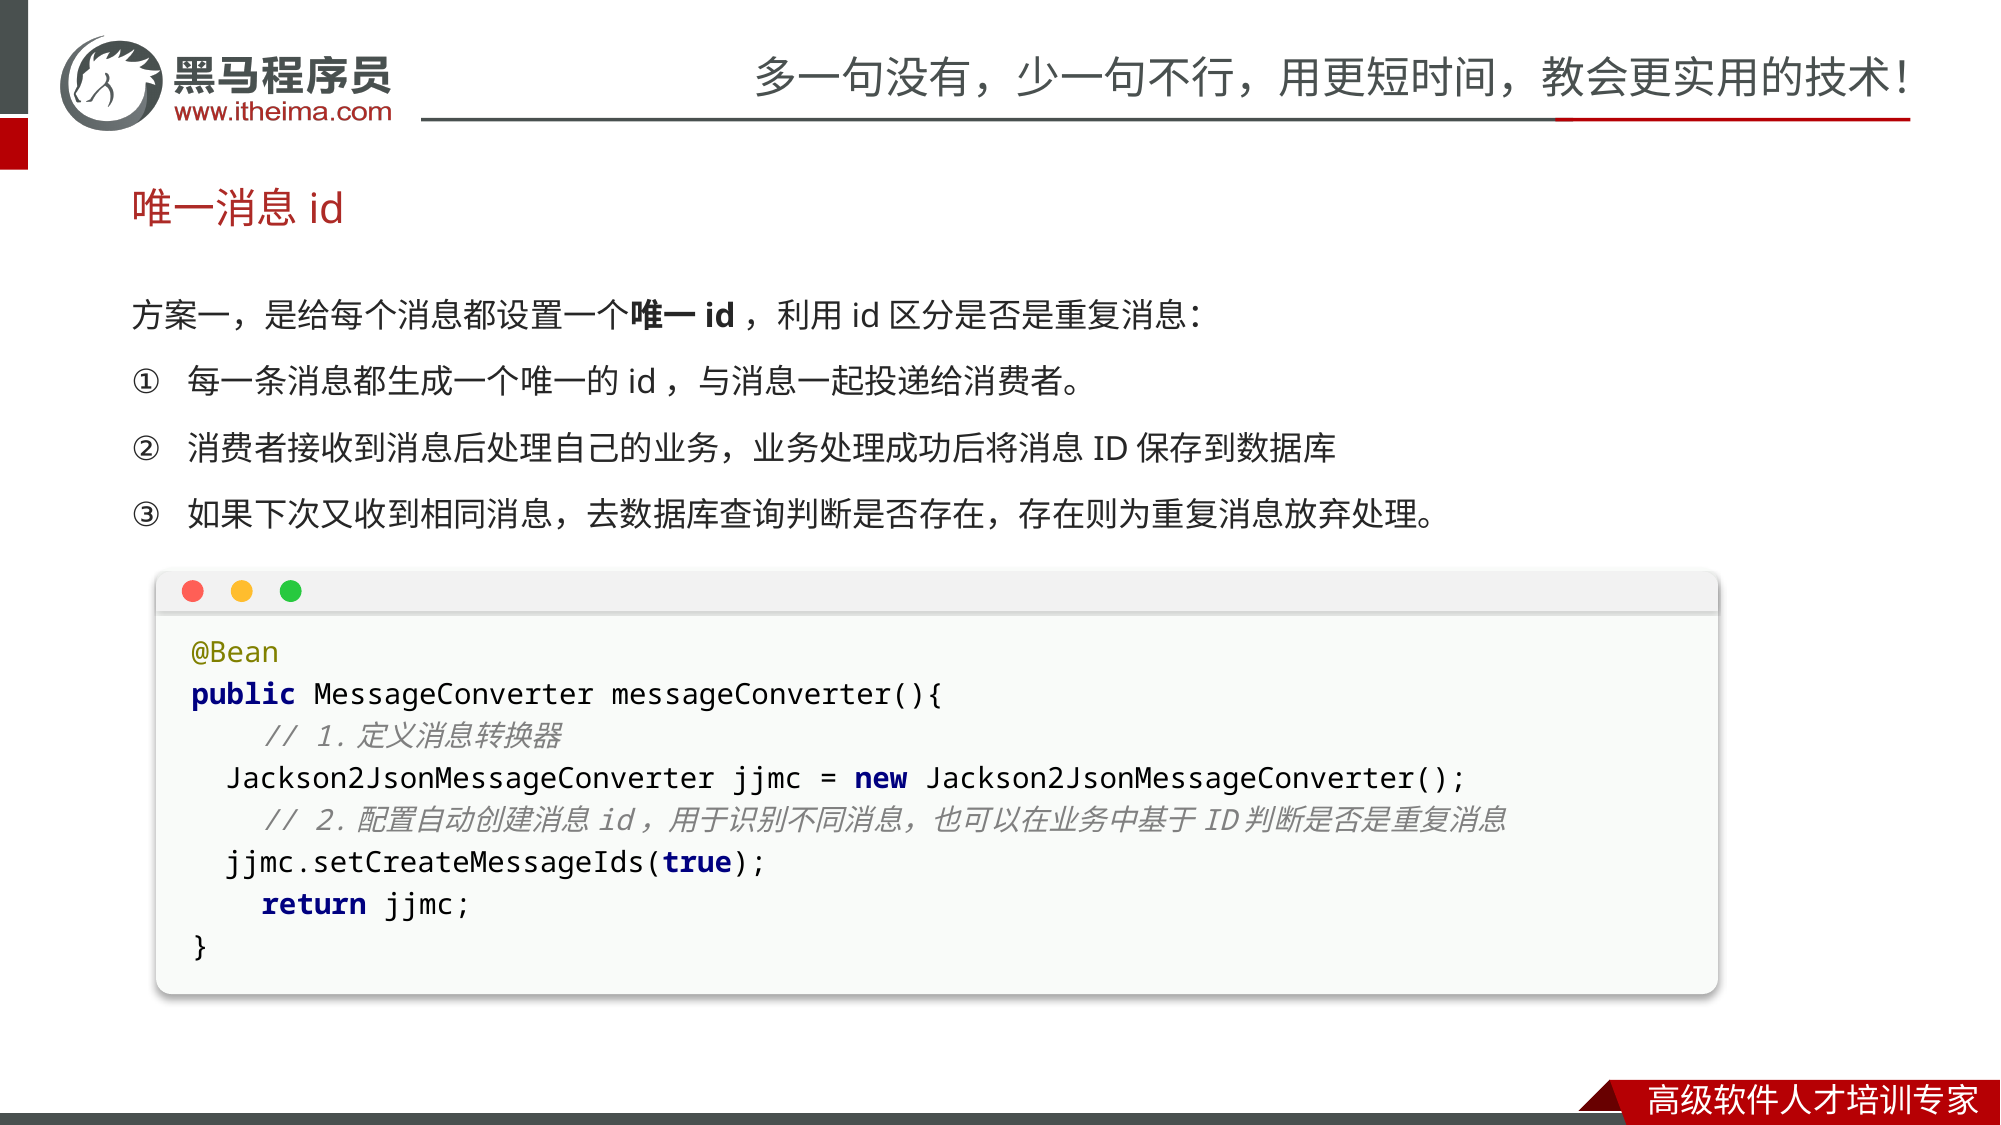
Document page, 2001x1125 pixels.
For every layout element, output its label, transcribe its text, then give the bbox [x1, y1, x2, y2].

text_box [155, 567, 1719, 995]
list 方案一，是给每个消息都设置一个唯一id，利用id区分是否是重复消息： 每一条消息都生成一个唯一的id，与消息一起投递给消费者。 消费者接收到消息后处理自己的业务，业务处理成功后将消息ID保存到数据库 如果下次又收到相同消息，去数据库查询判断是否存在，存在则为重复消息放弃处理。 [116, 266, 1872, 345]
title 唯一消息id [116, 173, 1872, 240]
picture [14, 0, 453, 179]
